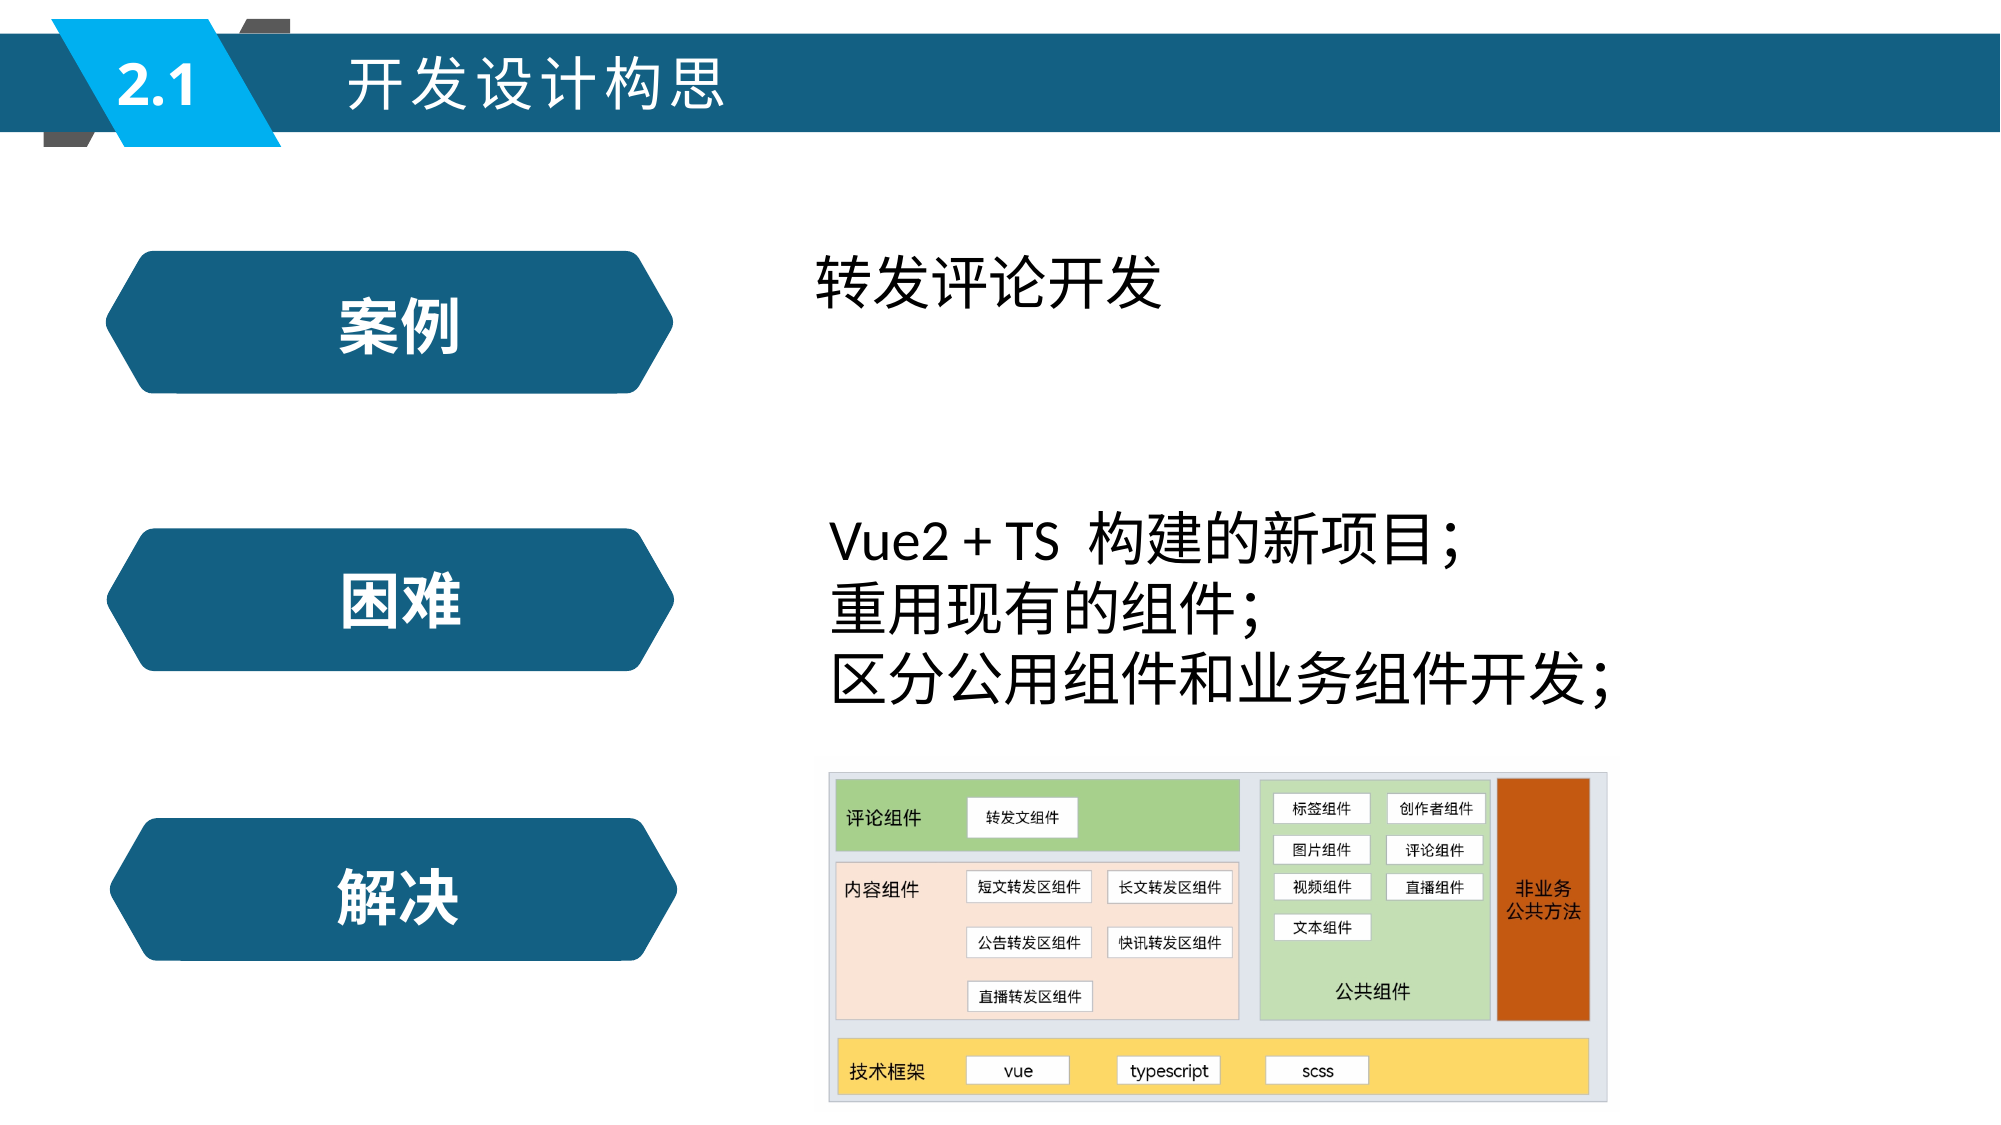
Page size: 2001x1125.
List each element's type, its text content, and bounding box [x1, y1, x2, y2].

text_box 转发评论开发 [814, 301, 1628, 372]
text_box [237, 16, 293, 36]
text_box 案例 [211, 287, 589, 362]
text_box [107, 816, 680, 963]
text_box 困难 [212, 562, 590, 637]
text_box [49, 16, 222, 39]
text_box [109, 117, 284, 149]
text_box [0, 32, 114, 134]
text_box [104, 526, 677, 674]
text_box 解决 [209, 858, 587, 933]
text_box [219, 32, 2000, 134]
text_box Vue2 + TS 构建的新项目； 重用现有的组件； 区分公用组件和业务组件开发； [814, 495, 1732, 720]
text_box 开发设计构思 [331, 39, 742, 125]
text_box [103, 248, 676, 396]
text_box 2.1 [49, 39, 267, 125]
text_box [41, 130, 97, 149]
picture [814, 531, 1620, 1125]
